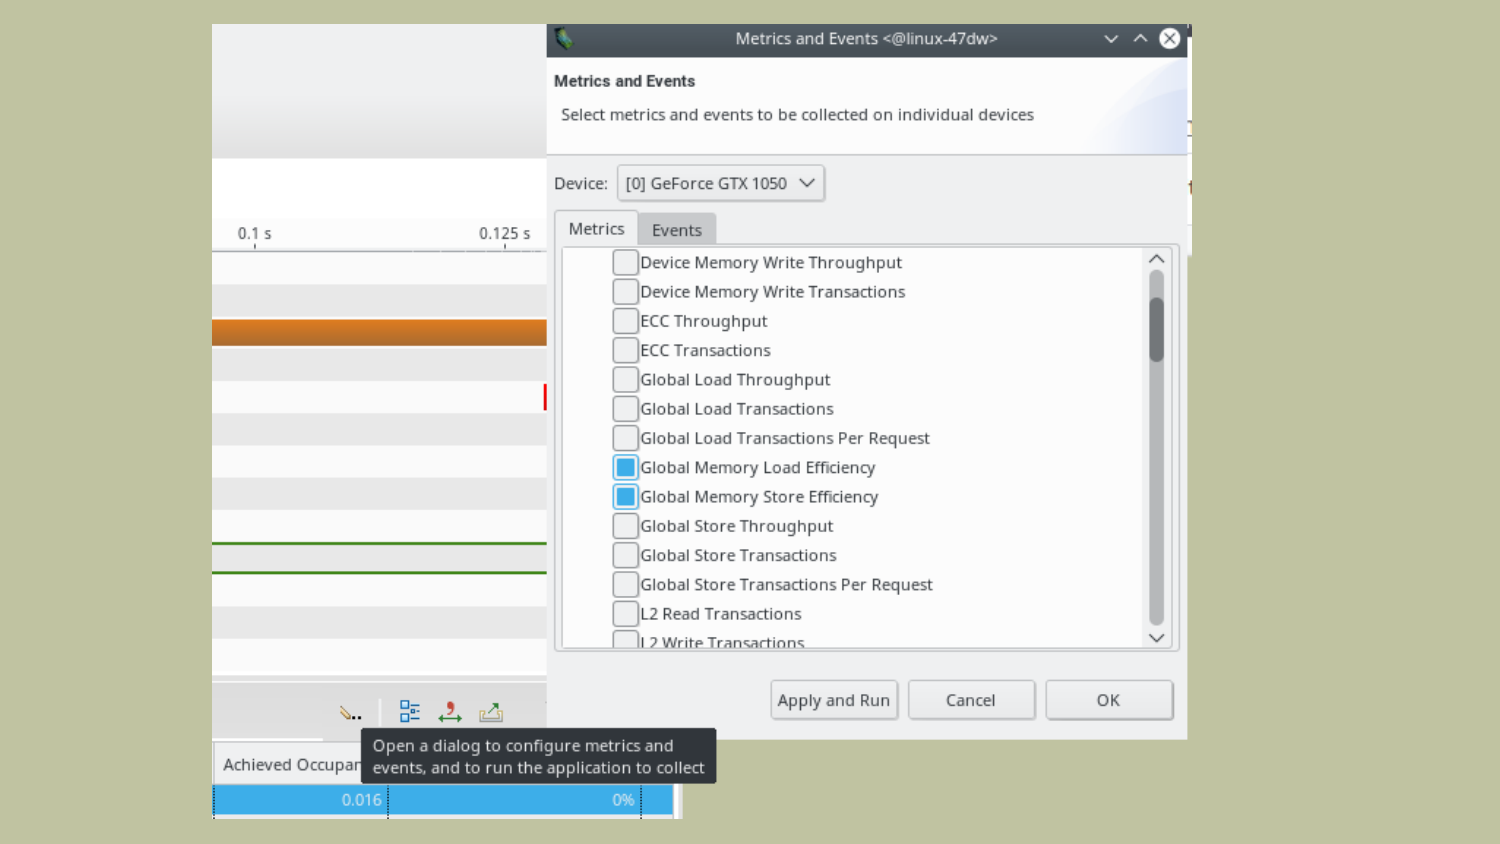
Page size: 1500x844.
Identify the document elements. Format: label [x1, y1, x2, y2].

picture [212, 24, 1192, 819]
